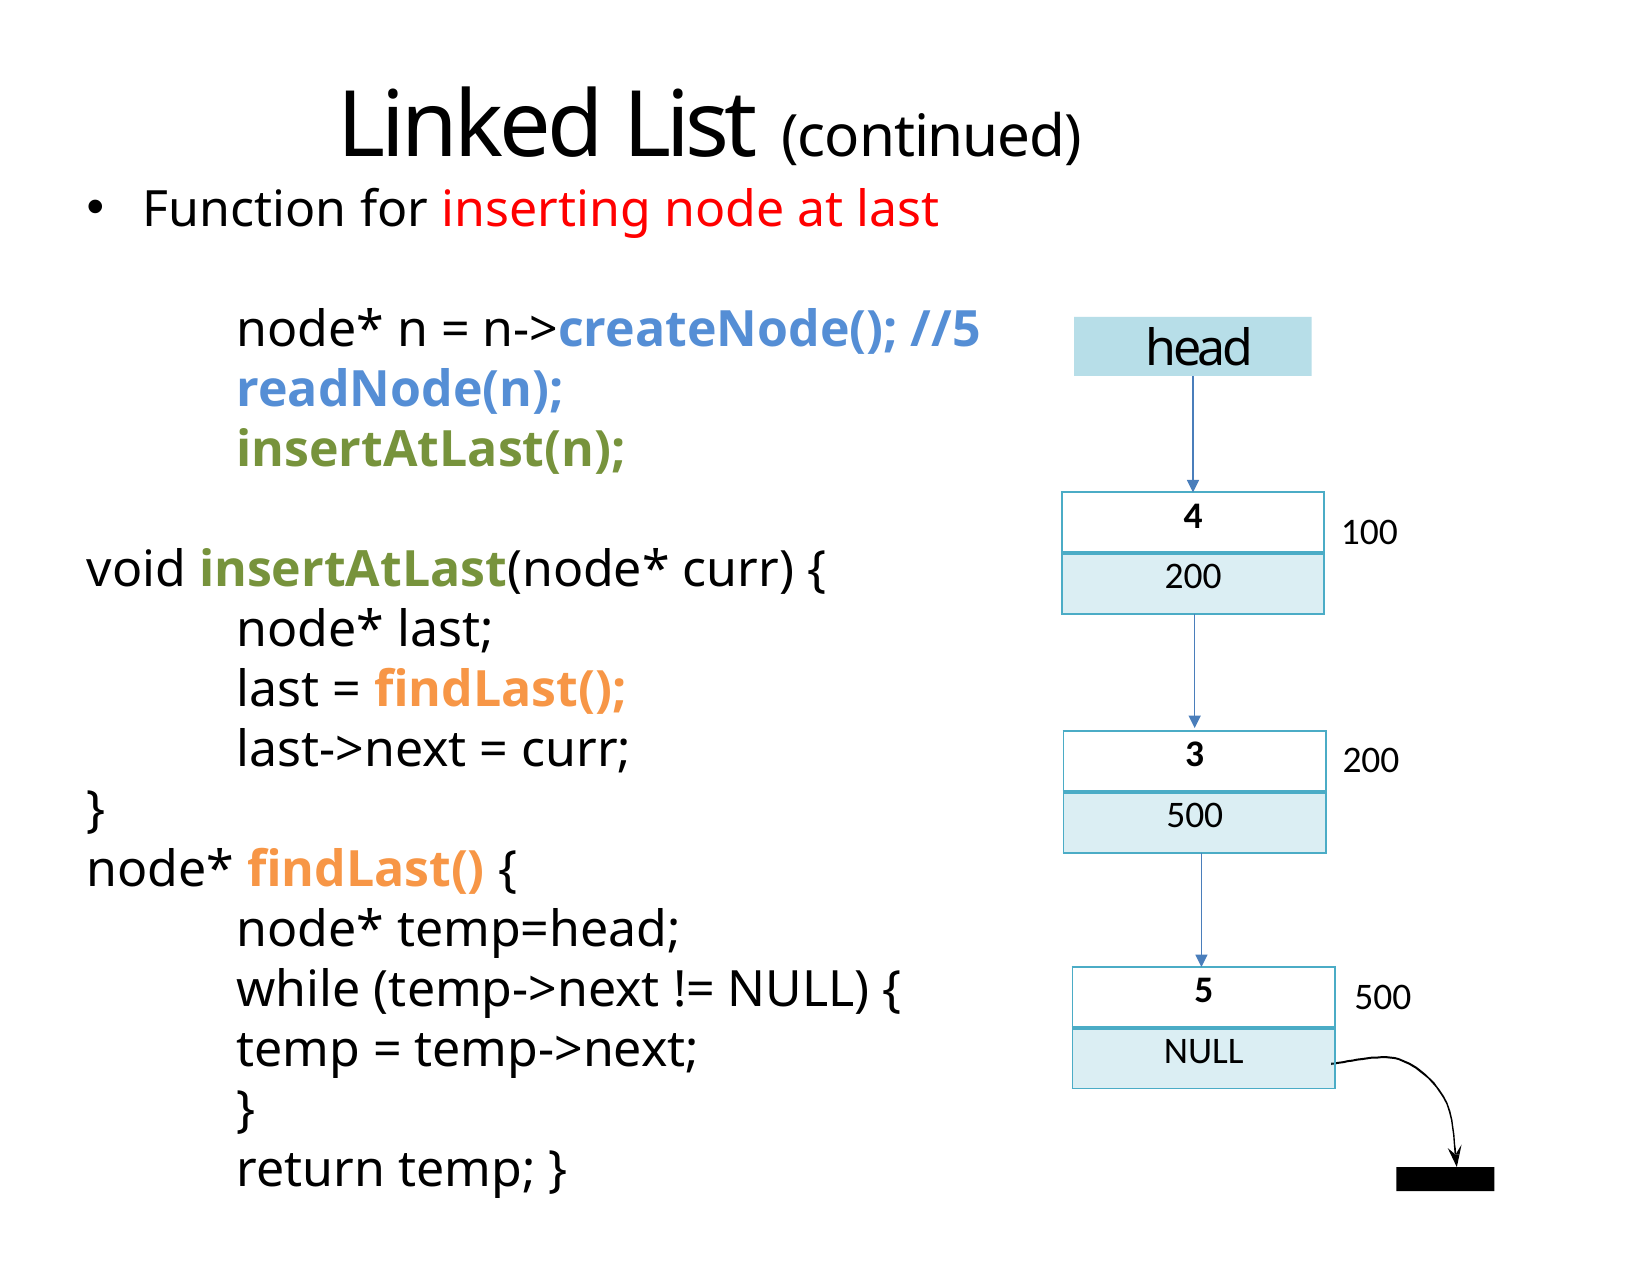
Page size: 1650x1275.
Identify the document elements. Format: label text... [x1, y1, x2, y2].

table_header 3 [1064, 732, 1325, 790]
text_box head [1074, 316, 1312, 376]
text_box [1336, 1056, 1462, 1167]
table_header 4 [1063, 493, 1323, 551]
text_box [1396, 1167, 1495, 1192]
table_cell 200 [1063, 555, 1323, 613]
table_cell NULL [1073, 1030, 1334, 1088]
subtitle Function for inserting node at last node* n = n->createNode(); //5 readNode(n); insertAtLast(n); void insertAtLast(node* curr) { node* last; last = findLast(); last->next = curr; } node* findLast() { node* temp=head; while (temp->next != NULL) { temp = temp->next; } return temp; } [86, 176, 1462, 1268]
text_box 200 [1327, 727, 1421, 788]
text_box 100 [1326, 499, 1419, 560]
table_header 5 [1073, 968, 1334, 1026]
table_cell 500 [1064, 794, 1325, 852]
text_box 500 [1339, 964, 1433, 1024]
title Linked List (continued) [335, 62, 1315, 176]
